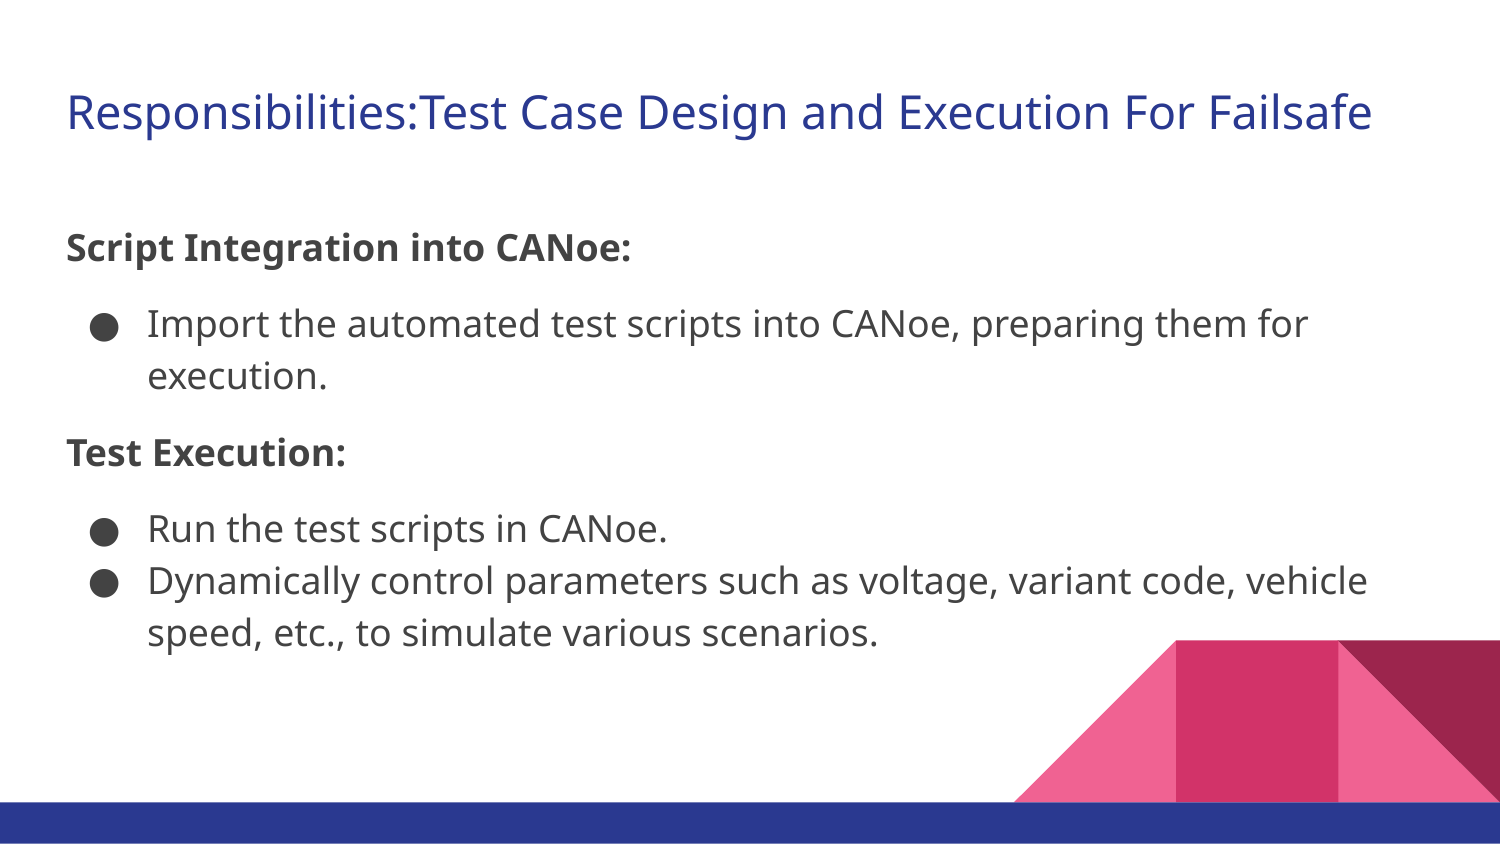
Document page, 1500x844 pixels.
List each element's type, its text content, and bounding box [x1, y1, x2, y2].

list Script Integration into CANoe: Import the automated test scripts into CANoe, preparing them for execution. Test Execution: Run the test scripts in CANoe. Dynamically control parameters such as voltage, variant code, vehicle speed, etc., to simulate various scenarios. [51, 201, 1449, 750]
title Responsibilities:Test Case Design and Execution For Failsafe [51, 67, 1449, 167]
